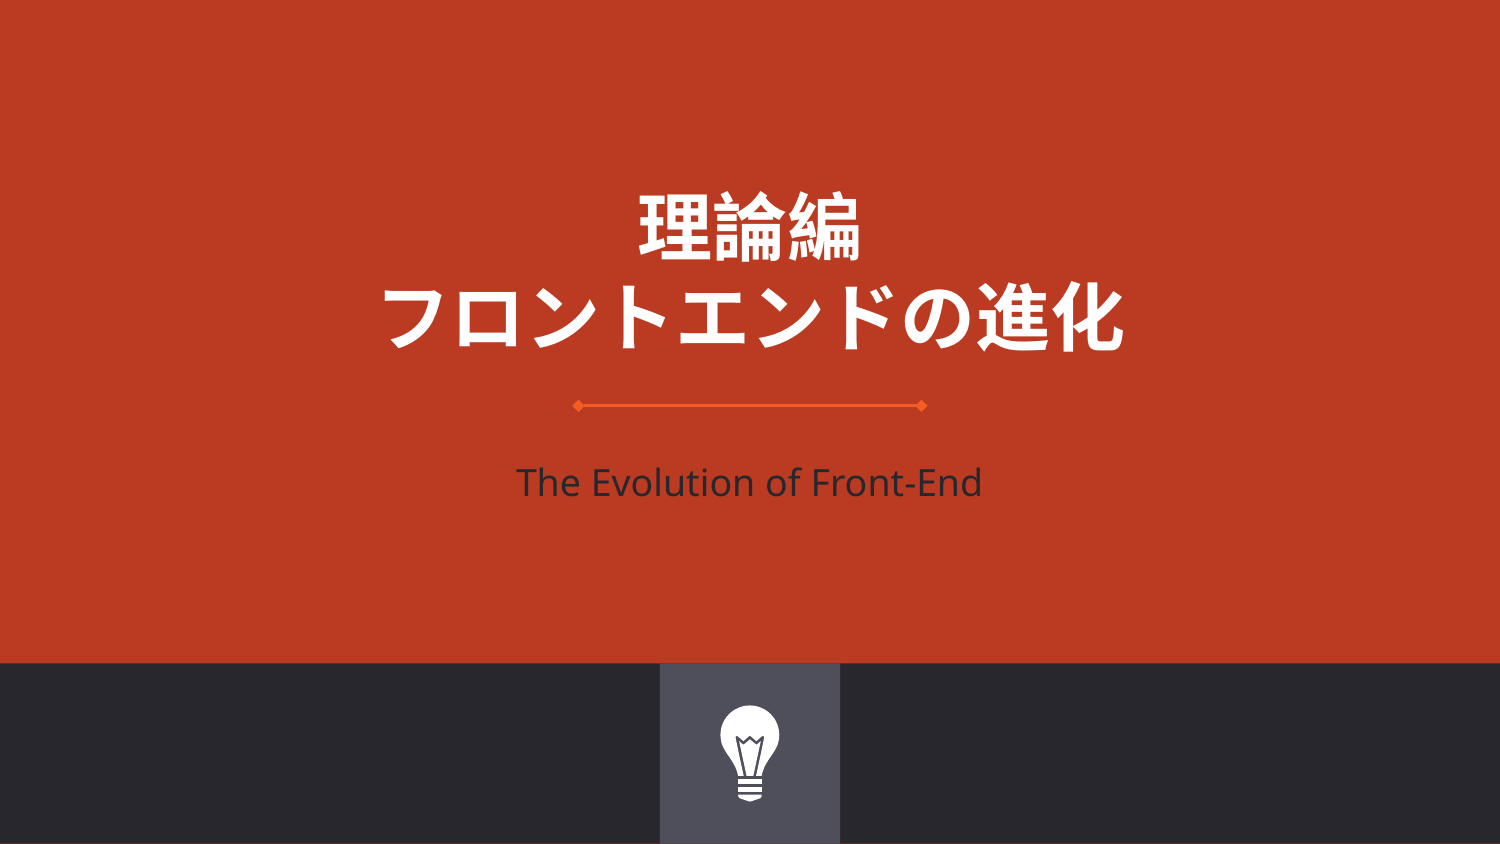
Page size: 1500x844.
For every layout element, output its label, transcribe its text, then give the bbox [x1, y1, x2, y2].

subtitle The Evolution of Front-End [284, 437, 1216, 566]
title 理論編 フロントエンドの進化 [284, 184, 1216, 375]
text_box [720, 705, 780, 802]
